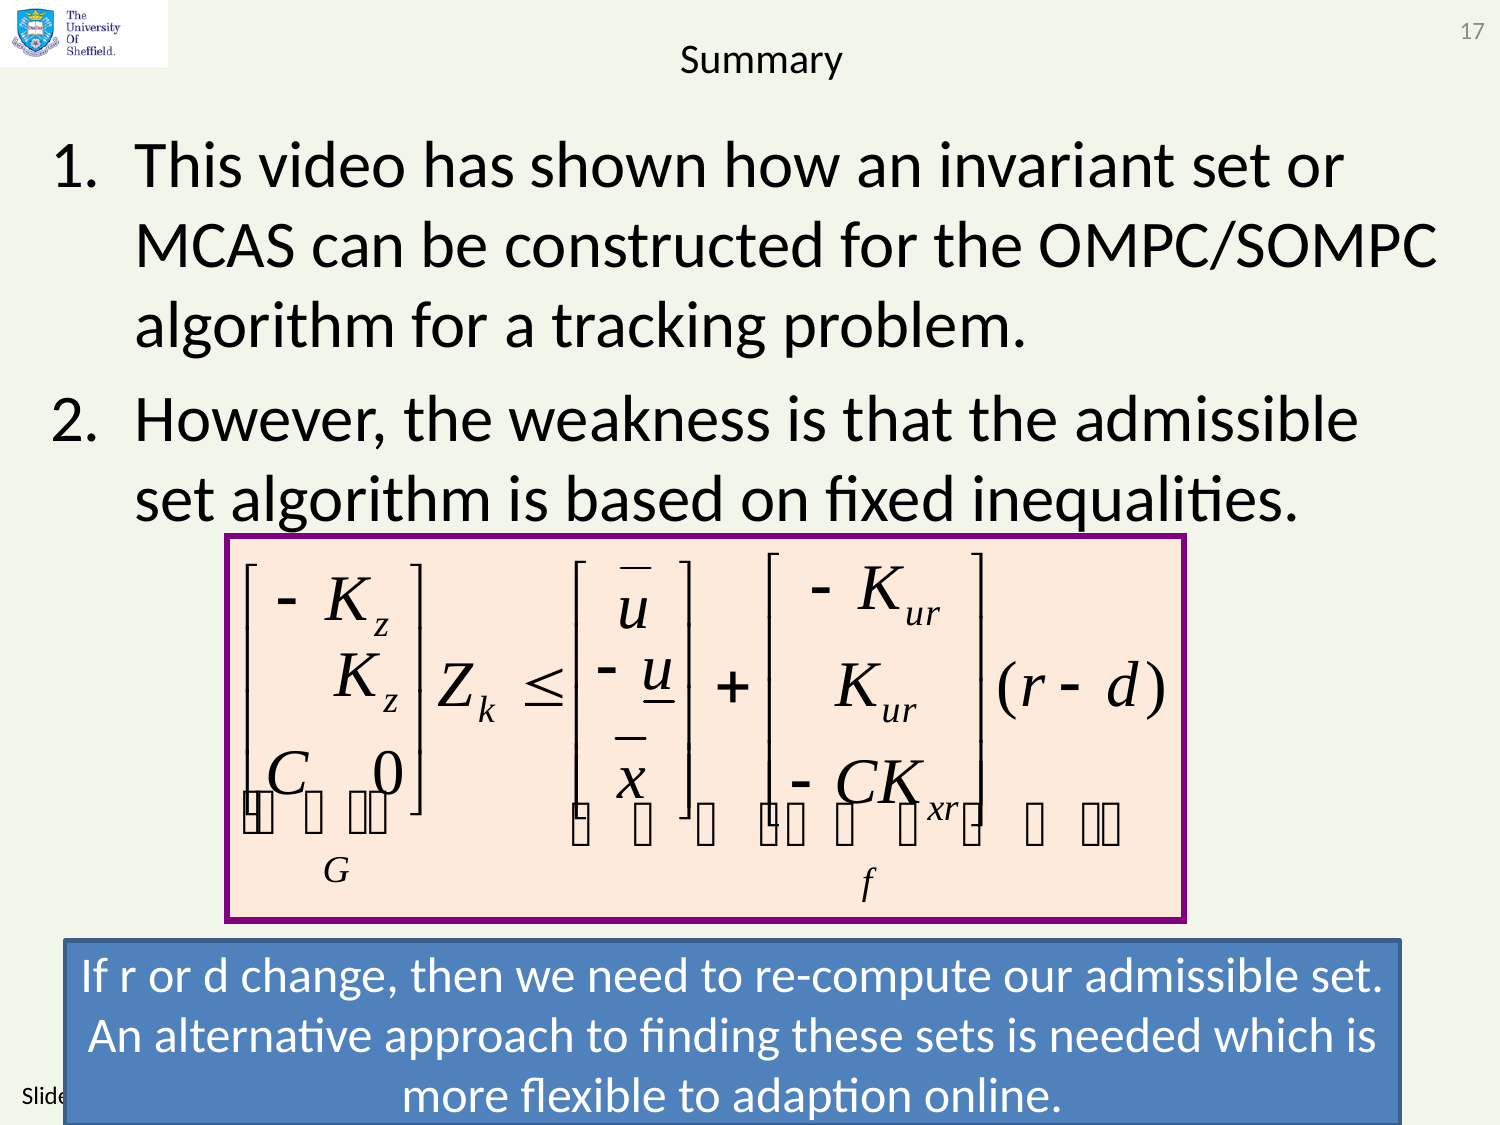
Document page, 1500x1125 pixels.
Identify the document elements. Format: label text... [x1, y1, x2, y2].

title Summary [105, 23, 1418, 90]
slide_number 17 [1335, 0, 1500, 60]
picture [0, 0, 168, 67]
text_box If r or d change, then we need to re-compute our admissible set. An alternative approach to finding these sets is needed which is more flexible to adaption online. [63, 938, 1402, 1125]
list This video has shown how an invariant set or MCAS can be constructed for the OMPC/SOMPC algorithm for a tracking problem. However, the weakness is that the admissible set algorithm is based on fixed inequalities. [35, 113, 1465, 1000]
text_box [229, 538, 1181, 918]
footer Slides by Anthony Rossiter [0, 1065, 63, 1125]
